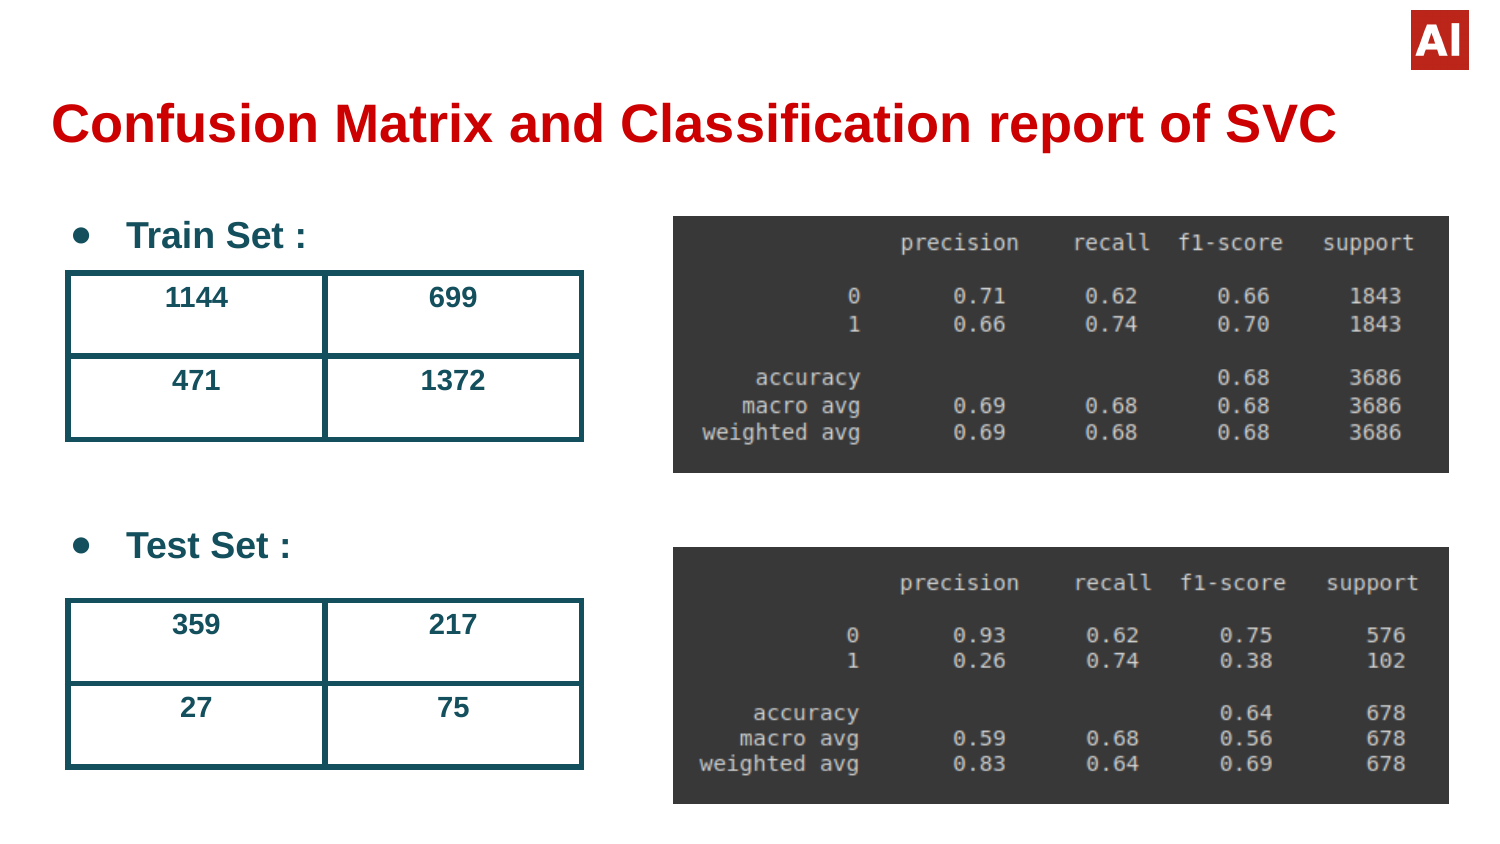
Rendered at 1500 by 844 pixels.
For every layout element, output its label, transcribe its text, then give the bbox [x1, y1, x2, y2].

title Confusion Matrix and Classification report of SVC [51, 72, 1449, 167]
table_cell 27 [71, 686, 322, 764]
picture [673, 546, 1449, 804]
table_header 699 [328, 276, 579, 353]
picture [1411, 10, 1469, 70]
table_header 217 [328, 603, 579, 681]
table_cell 471 [71, 359, 322, 437]
table_header 1144 [71, 276, 322, 353]
table_header 359 [71, 603, 322, 681]
table_cell 1372 [328, 359, 579, 437]
list Train Set : Test Set : [51, 189, 1449, 750]
picture [673, 216, 1449, 474]
table_cell 75 [328, 686, 579, 764]
